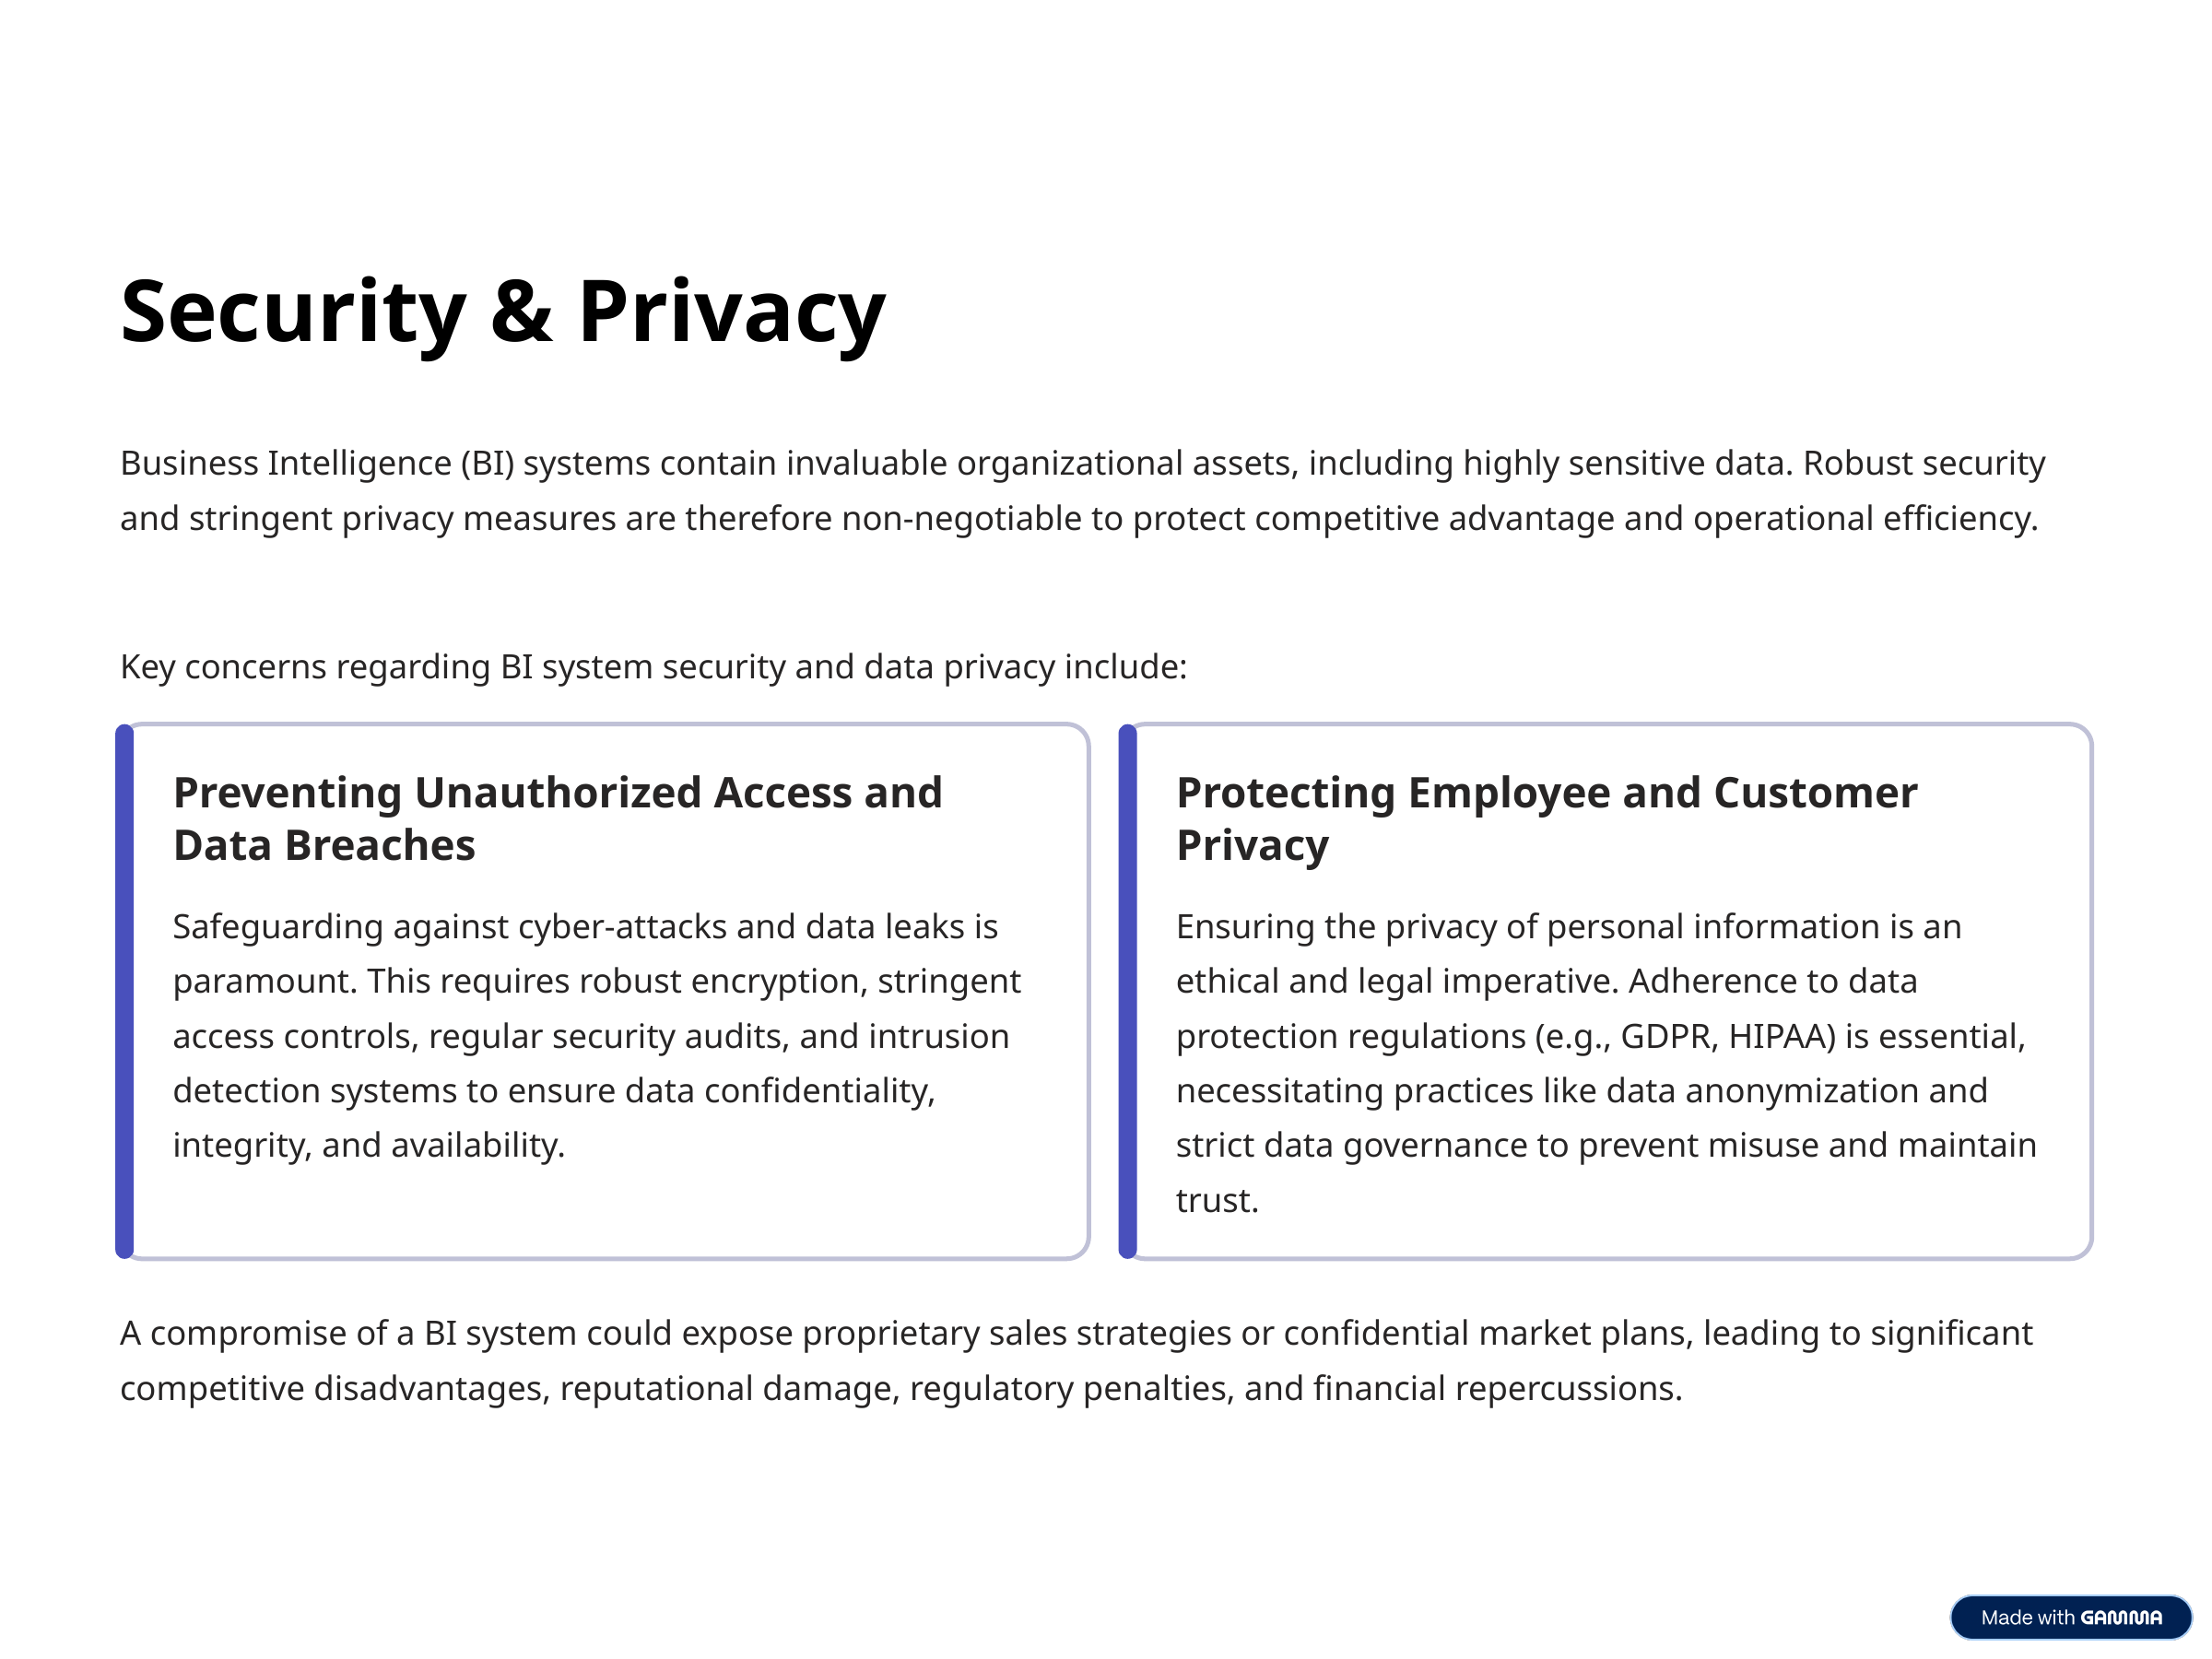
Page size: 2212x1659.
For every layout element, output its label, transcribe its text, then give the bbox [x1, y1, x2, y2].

text_box Protecting Employee and Customer Privacy [1175, 762, 2053, 871]
picture [1941, 1586, 2202, 1649]
text_box A compromise of a BI system could expose proprietary sales strategies or confidential market plans, leading to significant competitive disadvantages, reputational damage, regulatory penalties, and financial repercussions. [120, 1297, 2092, 1407]
text_box Security & Privacy [120, 252, 978, 359]
text_box Business Intelligence (BI) systems contain invaluable organizational assets, including highly sensitive data. Robust security and stringent privacy measures are therefore non-negotiable to protect competitive advantage and operational efficiency. [120, 427, 2092, 593]
text_box [1118, 724, 1137, 1259]
text_box Key concerns regarding BI system security and data privacy include: [120, 630, 2092, 686]
text_box [1135, 724, 2092, 1259]
text_box Preventing Unauthorized Access and Data Breaches [172, 762, 1051, 871]
text_box Ensuring the privacy of personal information is an ethical and legal imperative. Adherence to data protection regulations (e.g., GDPR, HIPAA) is essential, necessitating practices like data anonymization and strict data governance to prevent misuse and maintain trust. [1175, 890, 2053, 1220]
text_box Safeguarding against cyber-attacks and data leaks is paramount. This requires robust encryption, stringent access controls, regular security audits, and intrusion detection systems to ensure data confidentiality, integrity, and availability. [172, 890, 1051, 1166]
text_box [131, 724, 1089, 1259]
text_box [115, 724, 135, 1259]
